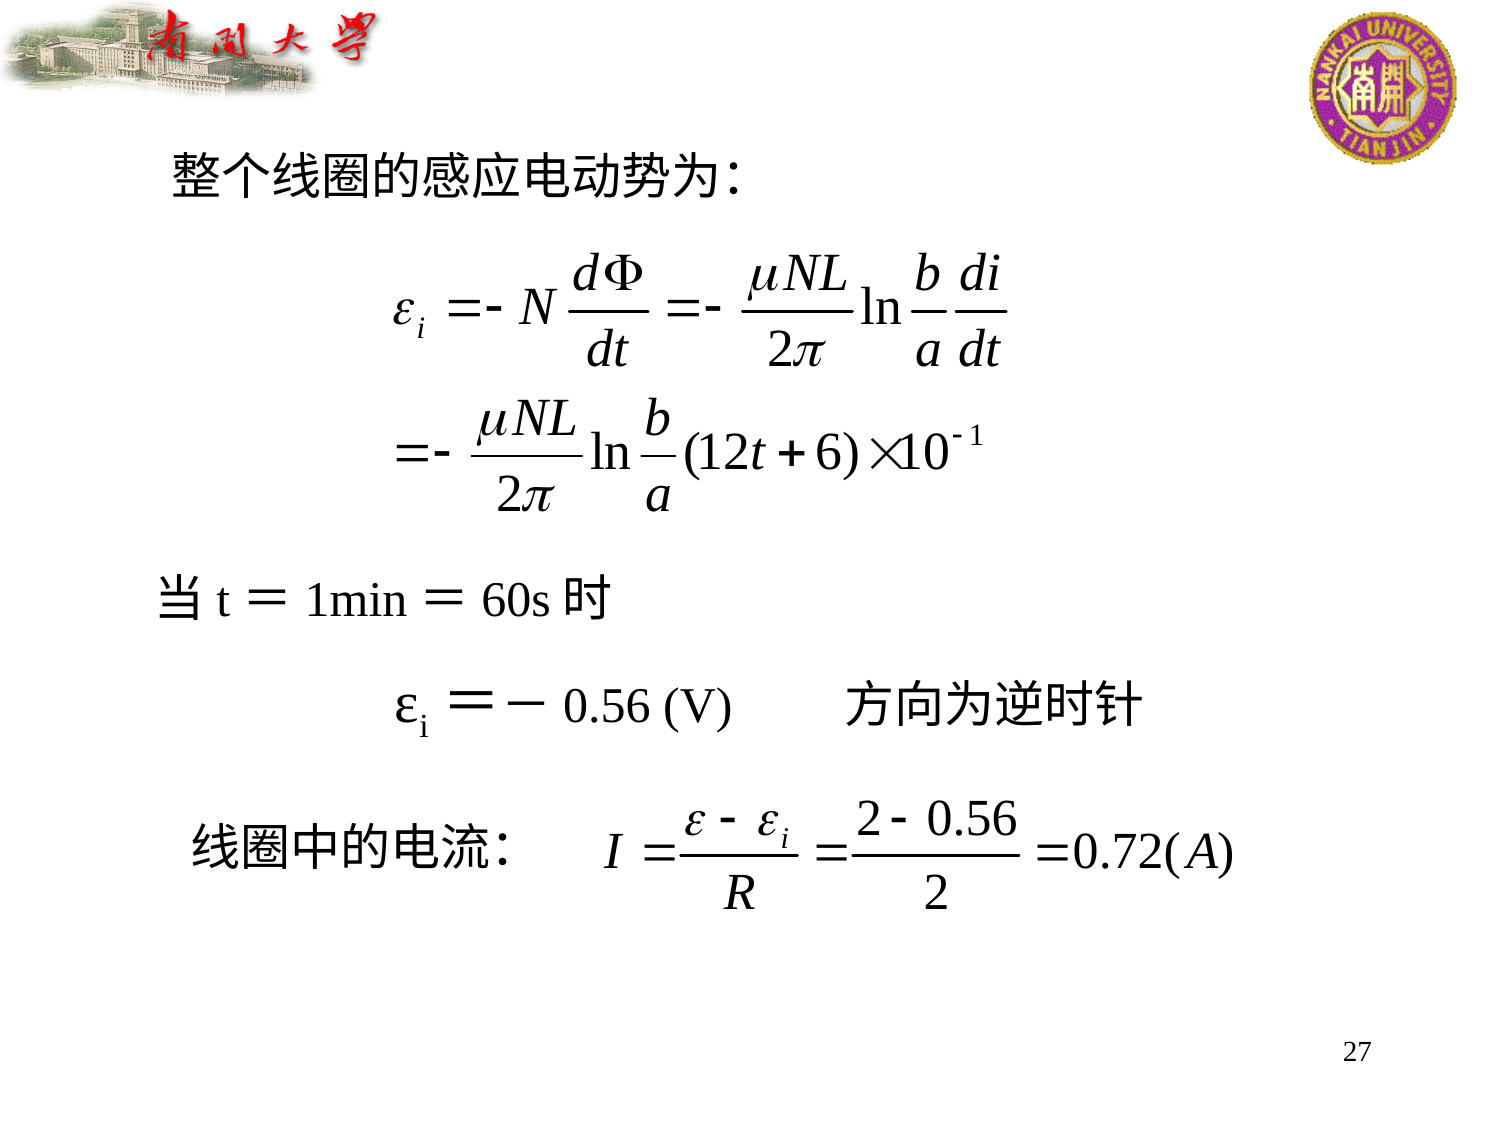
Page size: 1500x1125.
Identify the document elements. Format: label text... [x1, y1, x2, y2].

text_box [383, 237, 1016, 525]
text_box 当t＝1min＝60s时 [139, 559, 628, 635]
picture [1262, 0, 1500, 178]
text_box 线圈中的电流： [175, 808, 556, 883]
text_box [594, 785, 1245, 921]
text_box 整个线圈的感应电动势为： [156, 137, 787, 212]
slide_number 27 [1074, 1024, 1388, 1101]
text_box εi＝－0.56 (V) 方向为逆时针 [224, 656, 1316, 752]
picture [0, 0, 388, 100]
